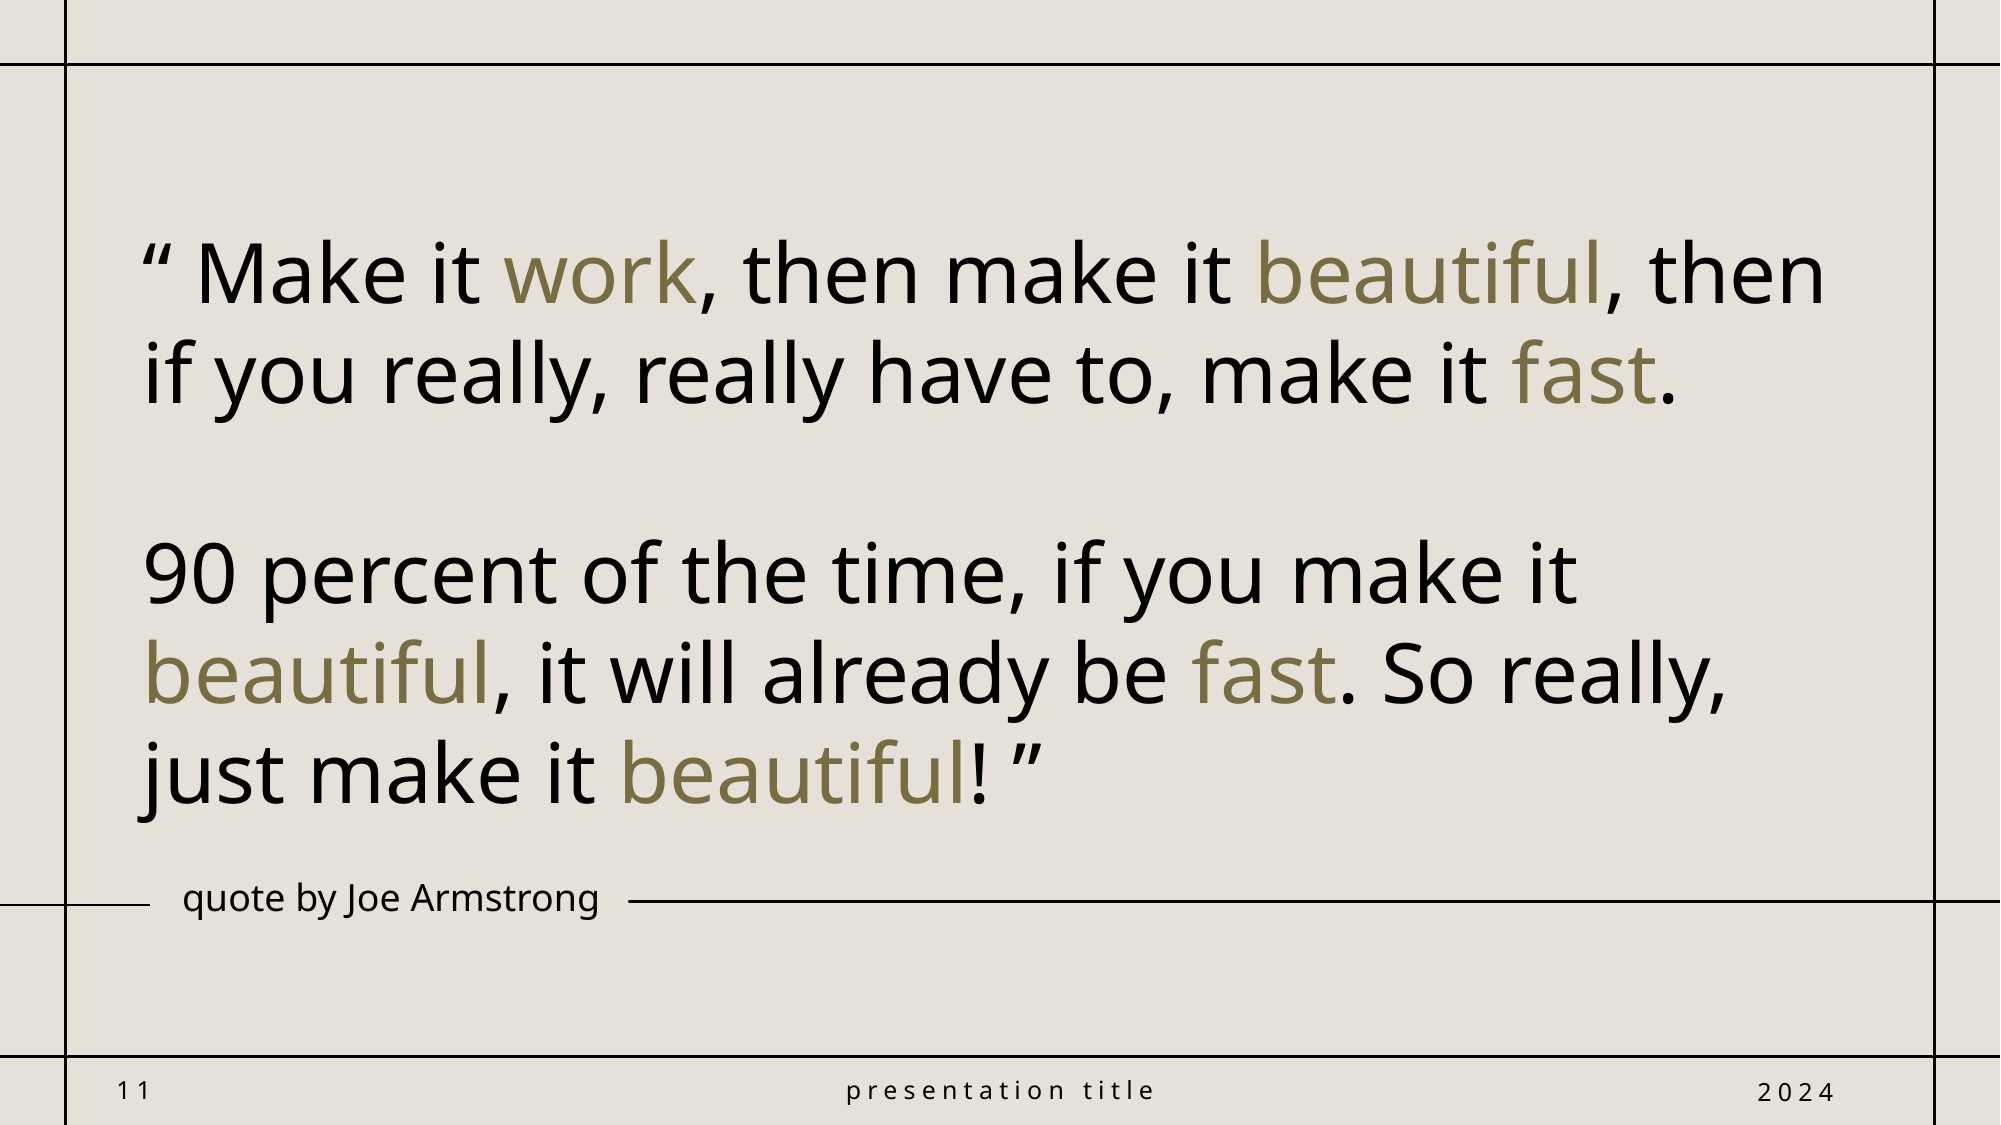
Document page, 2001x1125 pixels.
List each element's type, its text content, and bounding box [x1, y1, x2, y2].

slide_number 2024 [1742, 1069, 1899, 1115]
subtitle quote by Joe Armstrong [154, 871, 629, 932]
slide_number 11 [101, 1069, 258, 1115]
title “ Make it work, then make it beautiful, then if you really, really have to, make it fast. 90 percent of the time, if you make it beautiful, it will already be fast. So really, just make it beautiful! ” [127, 130, 1872, 828]
footer presentation title [788, 1069, 1211, 1115]
